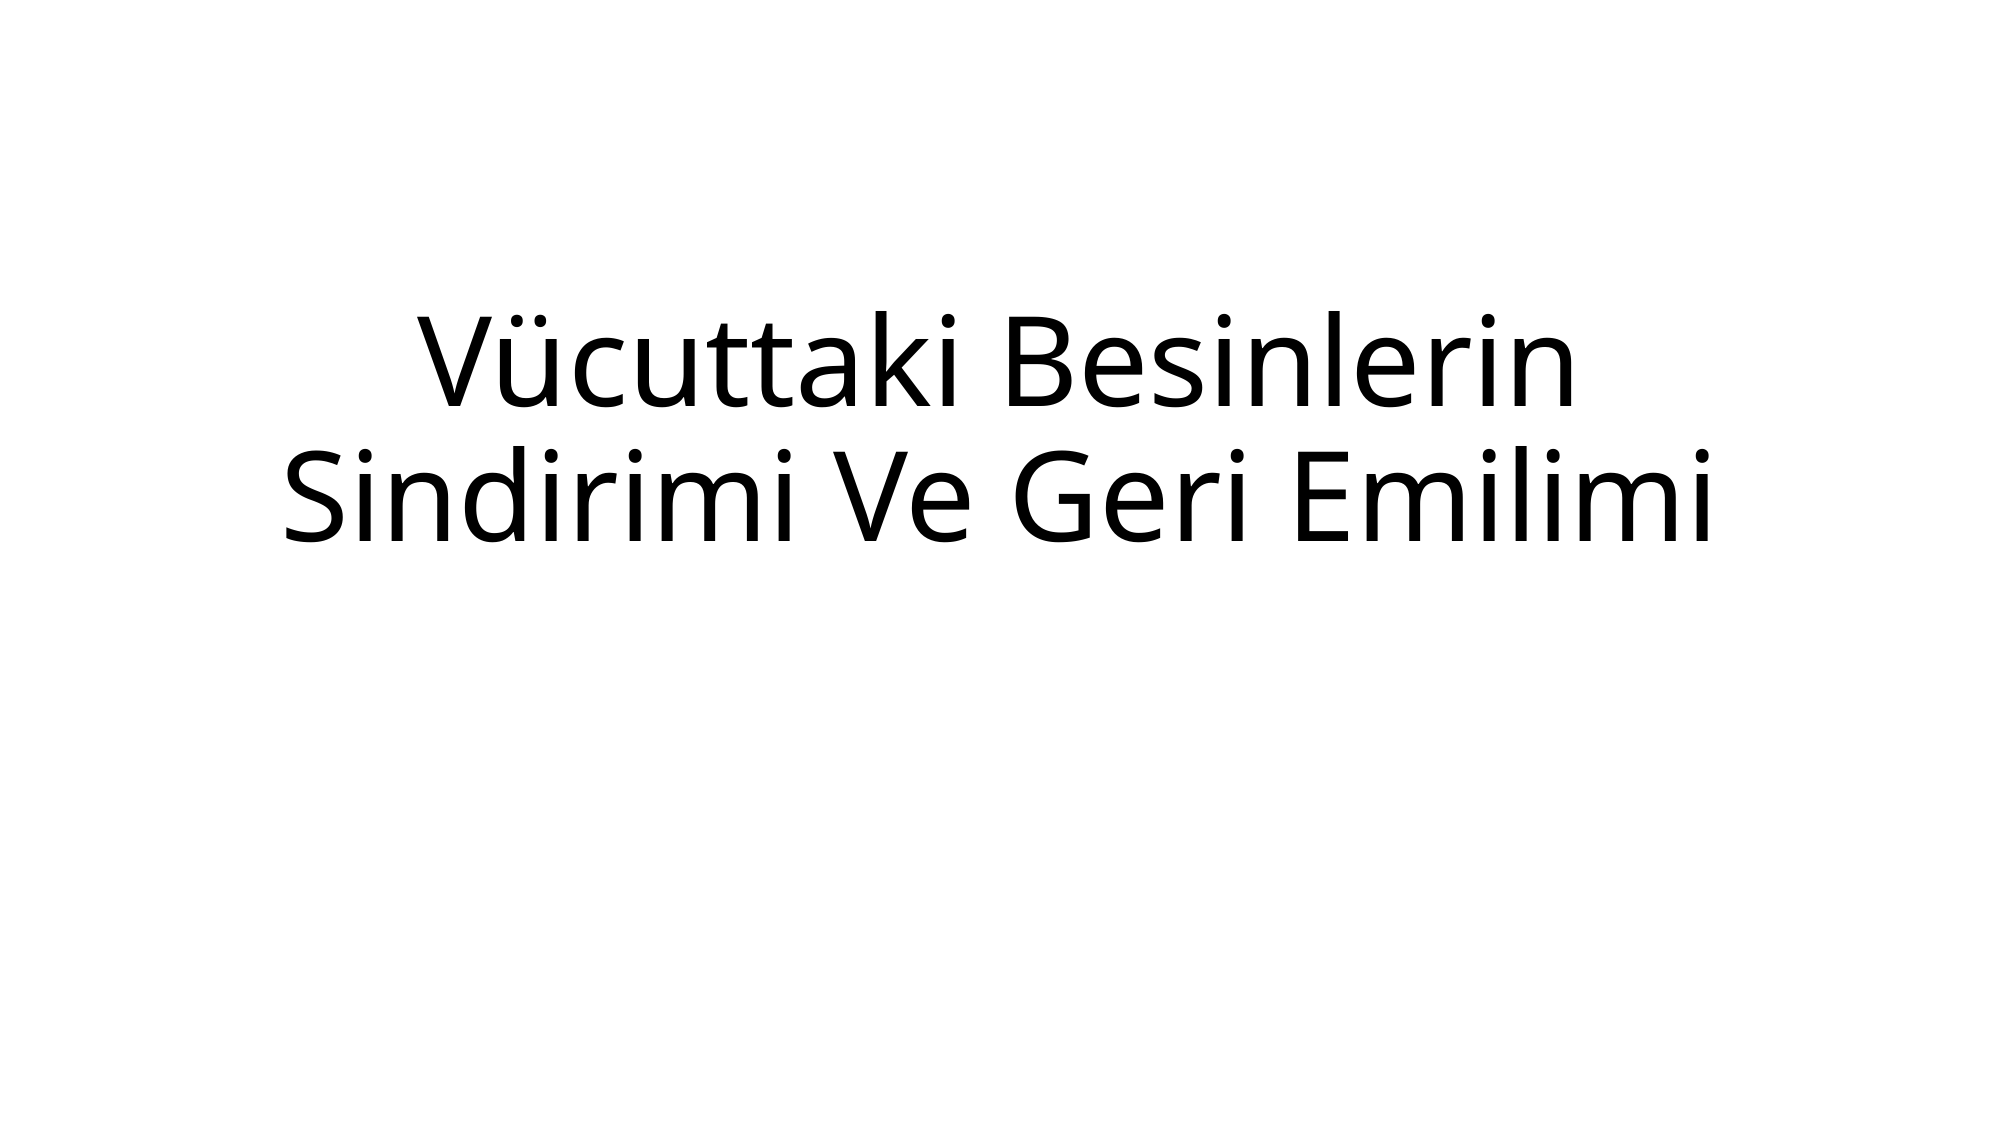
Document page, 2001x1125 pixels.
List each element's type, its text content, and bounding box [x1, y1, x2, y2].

title Vücuttaki Besinlerin Sindirimi Ve Geri Emilimi [249, 184, 1750, 576]
